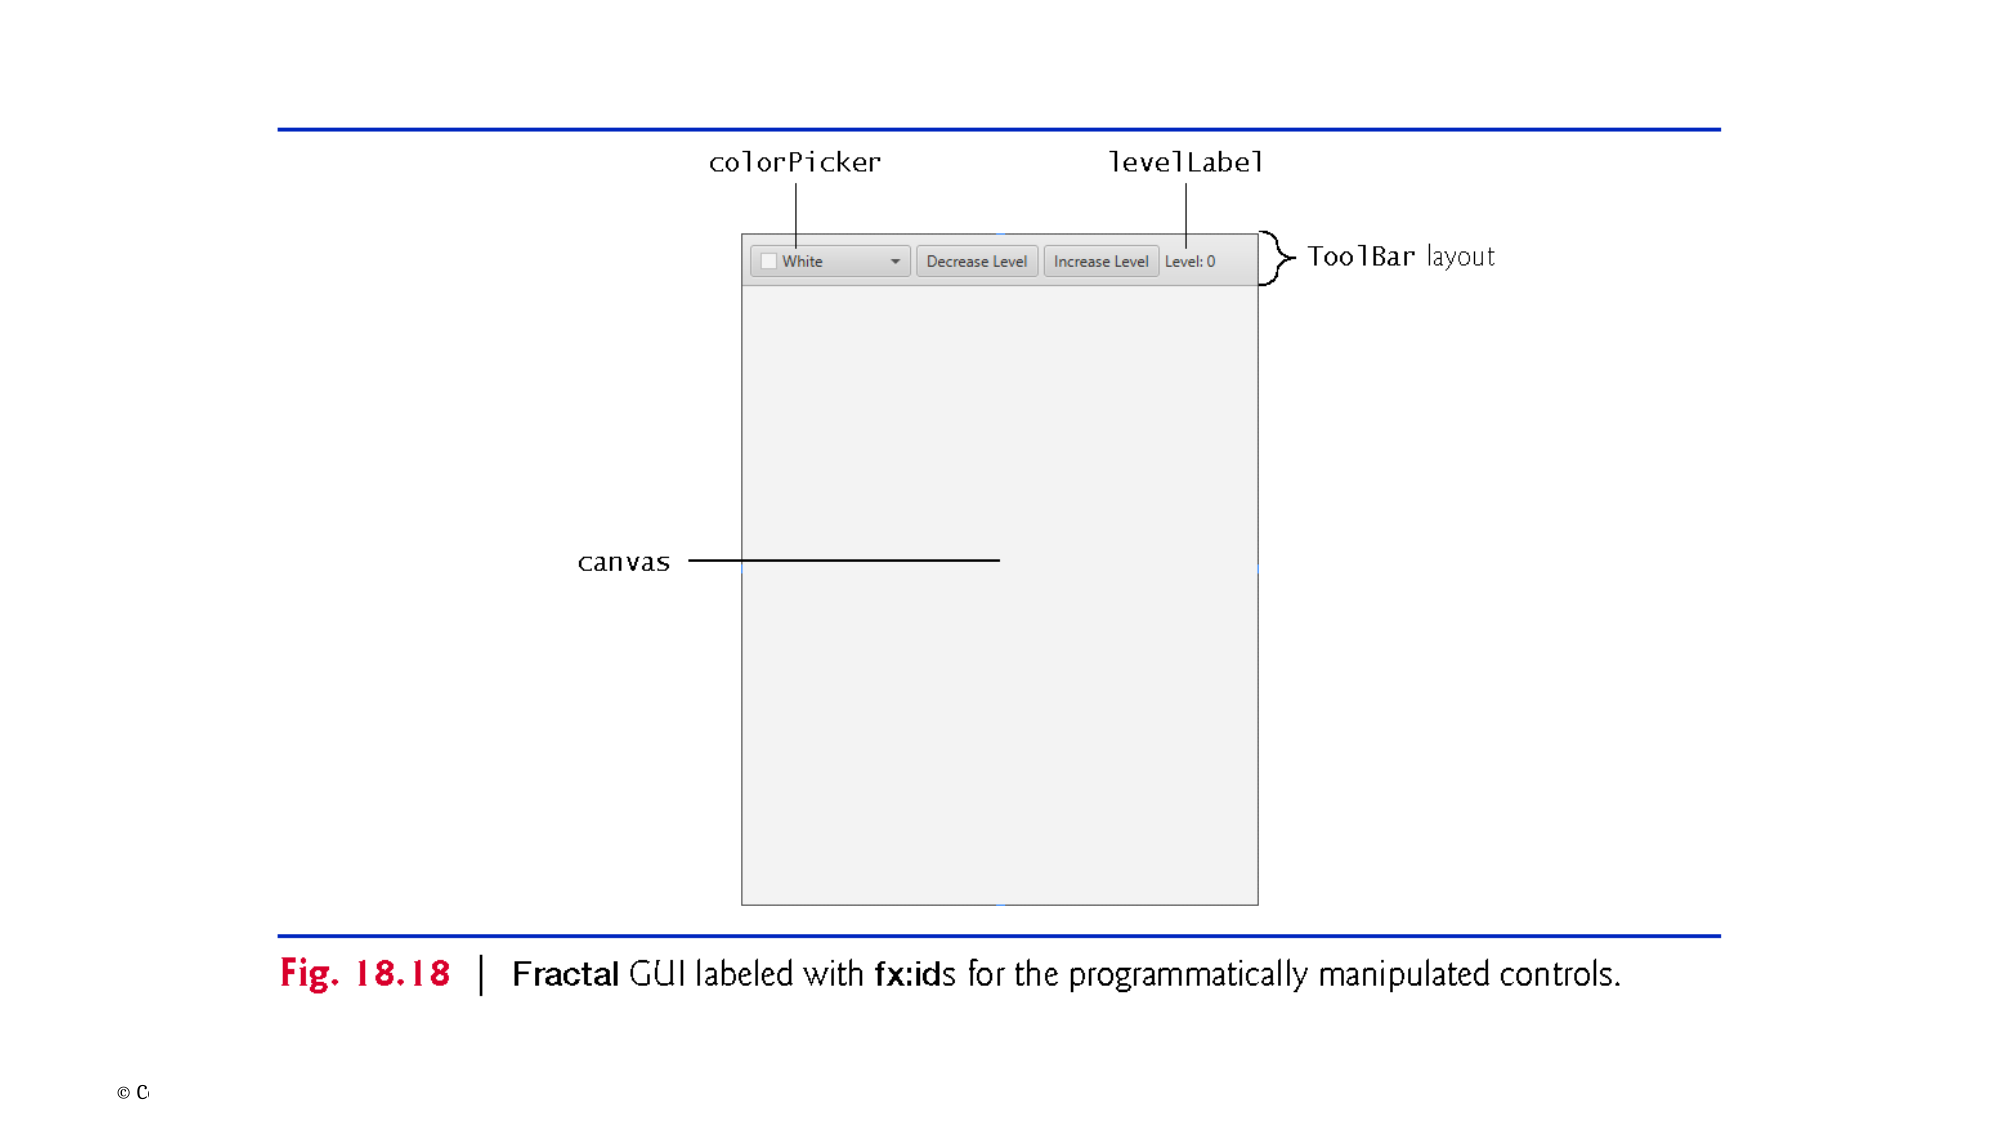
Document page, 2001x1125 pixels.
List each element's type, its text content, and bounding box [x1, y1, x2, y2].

picture [149, 0, 1851, 1125]
footer © Copyright 1992-2018 by Pearson Education, Inc. All Rights Reserved. [99, 1051, 142, 1112]
